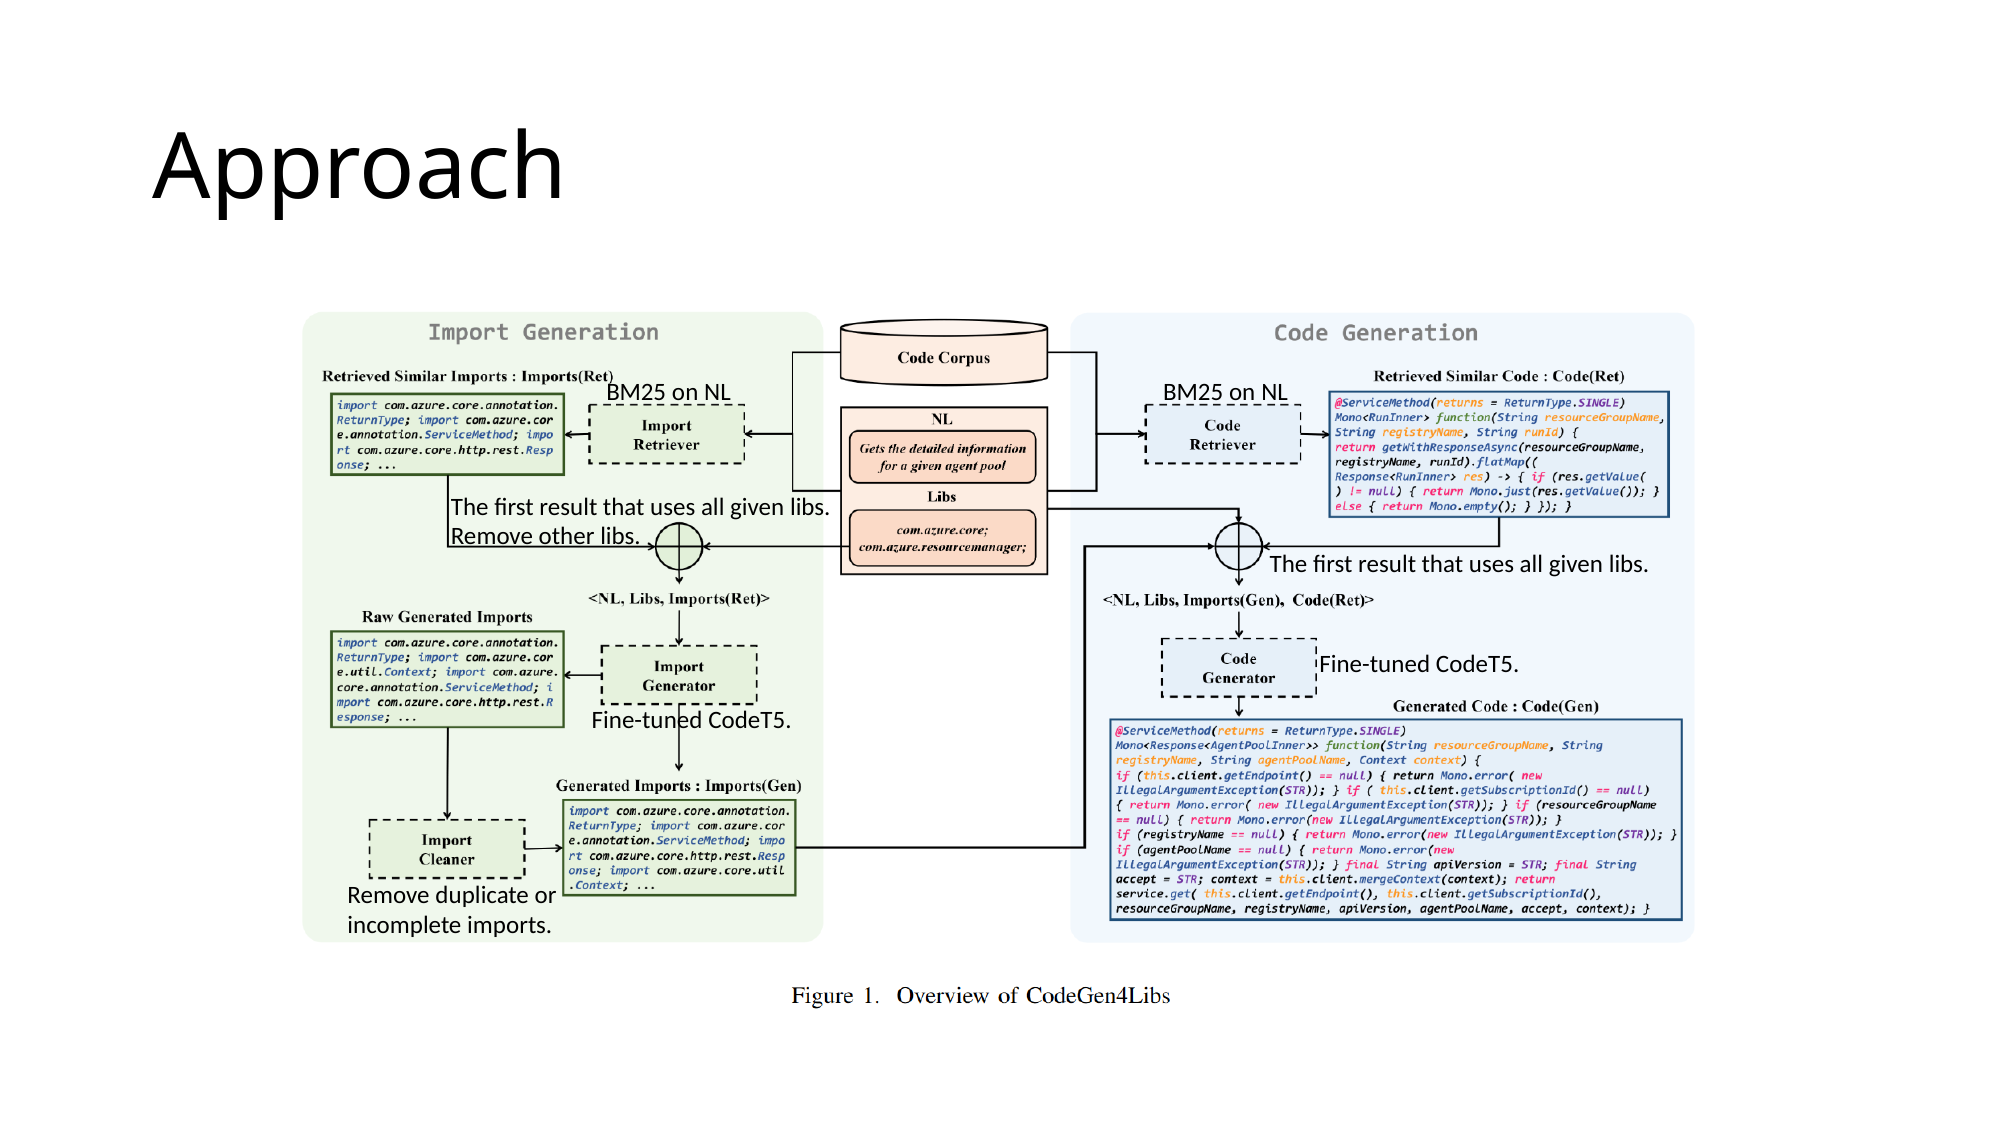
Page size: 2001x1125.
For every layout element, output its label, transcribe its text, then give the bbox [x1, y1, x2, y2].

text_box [1147, 368, 1673, 686]
title Approach [137, 59, 1863, 278]
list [293, 299, 1707, 1014]
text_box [332, 368, 855, 947]
